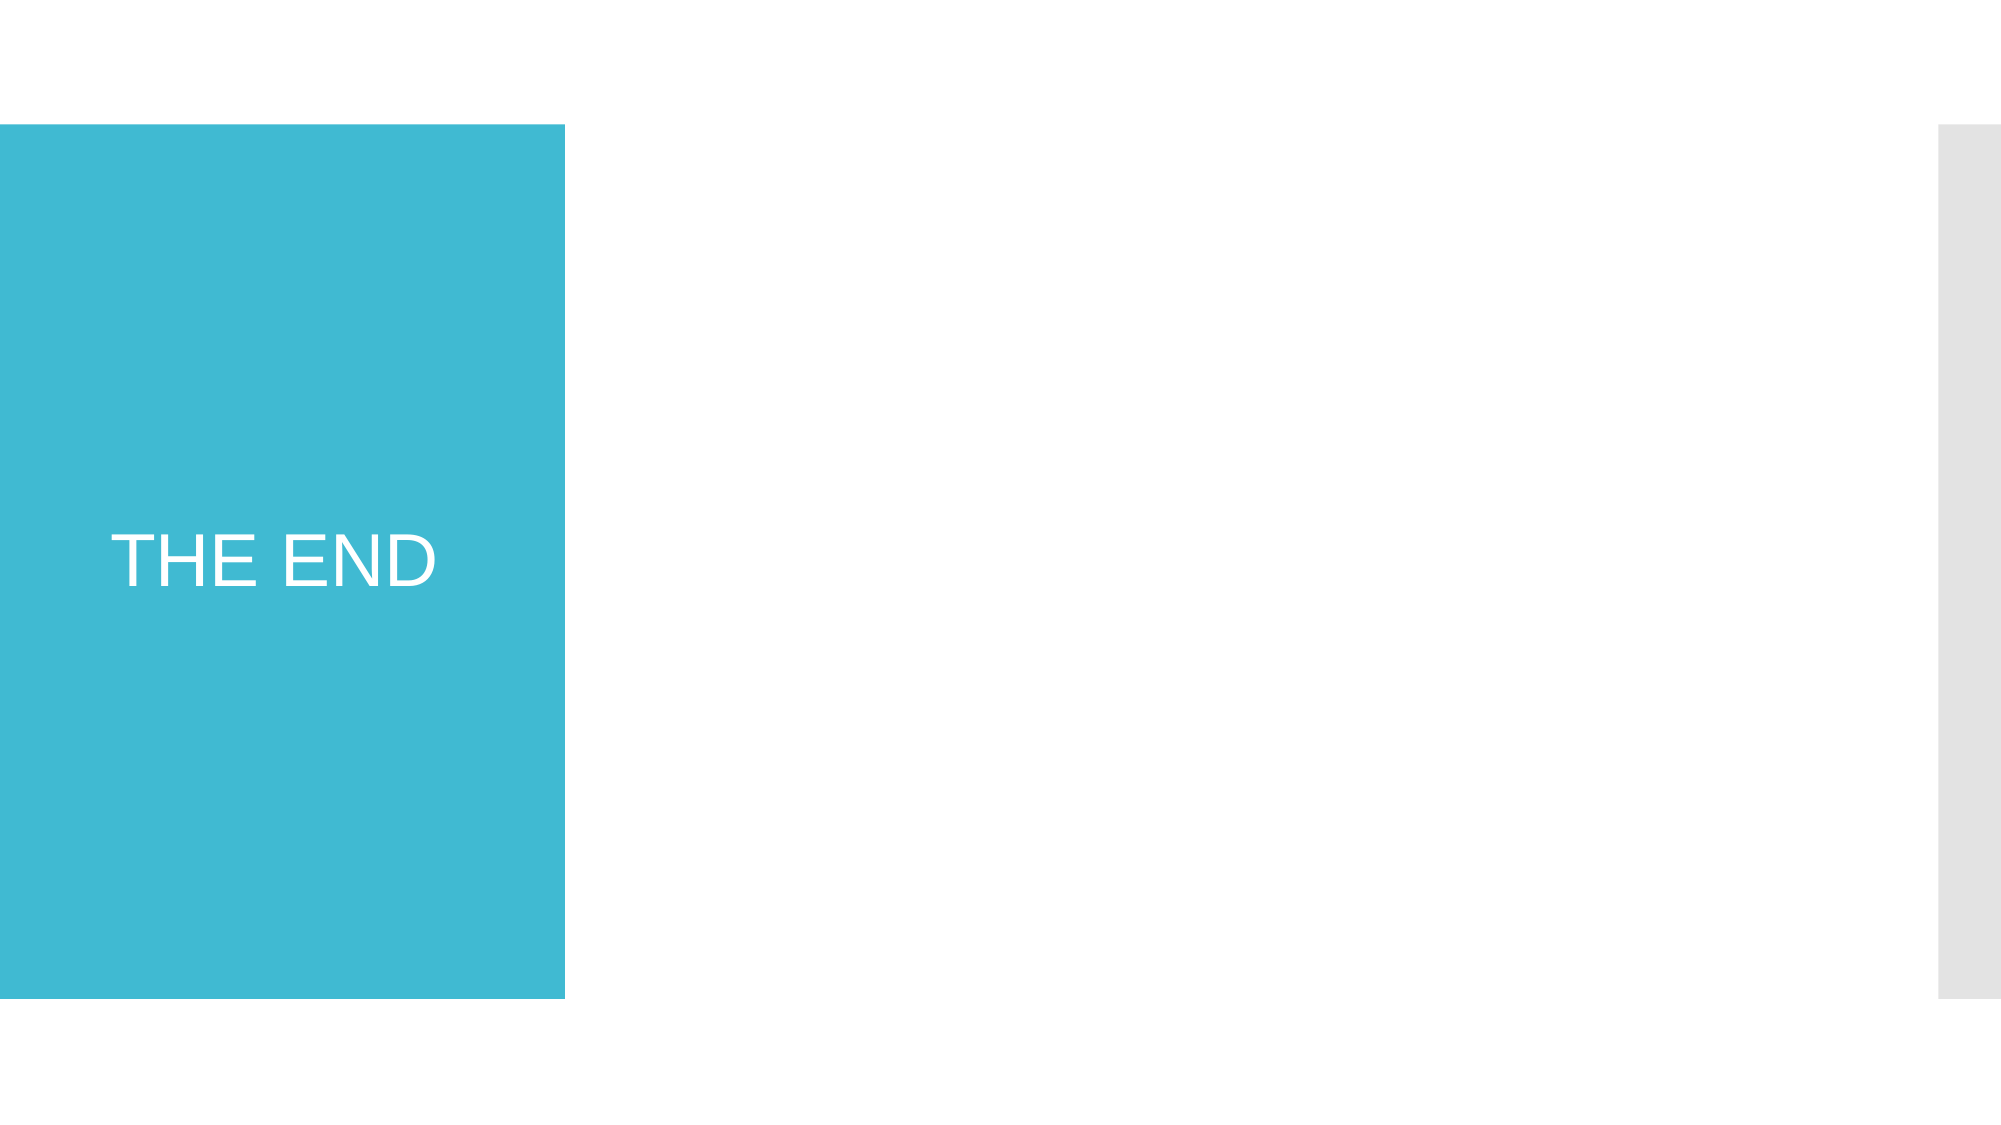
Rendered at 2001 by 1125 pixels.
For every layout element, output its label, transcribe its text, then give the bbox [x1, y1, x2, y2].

title THE END [94, 185, 1093, 940]
